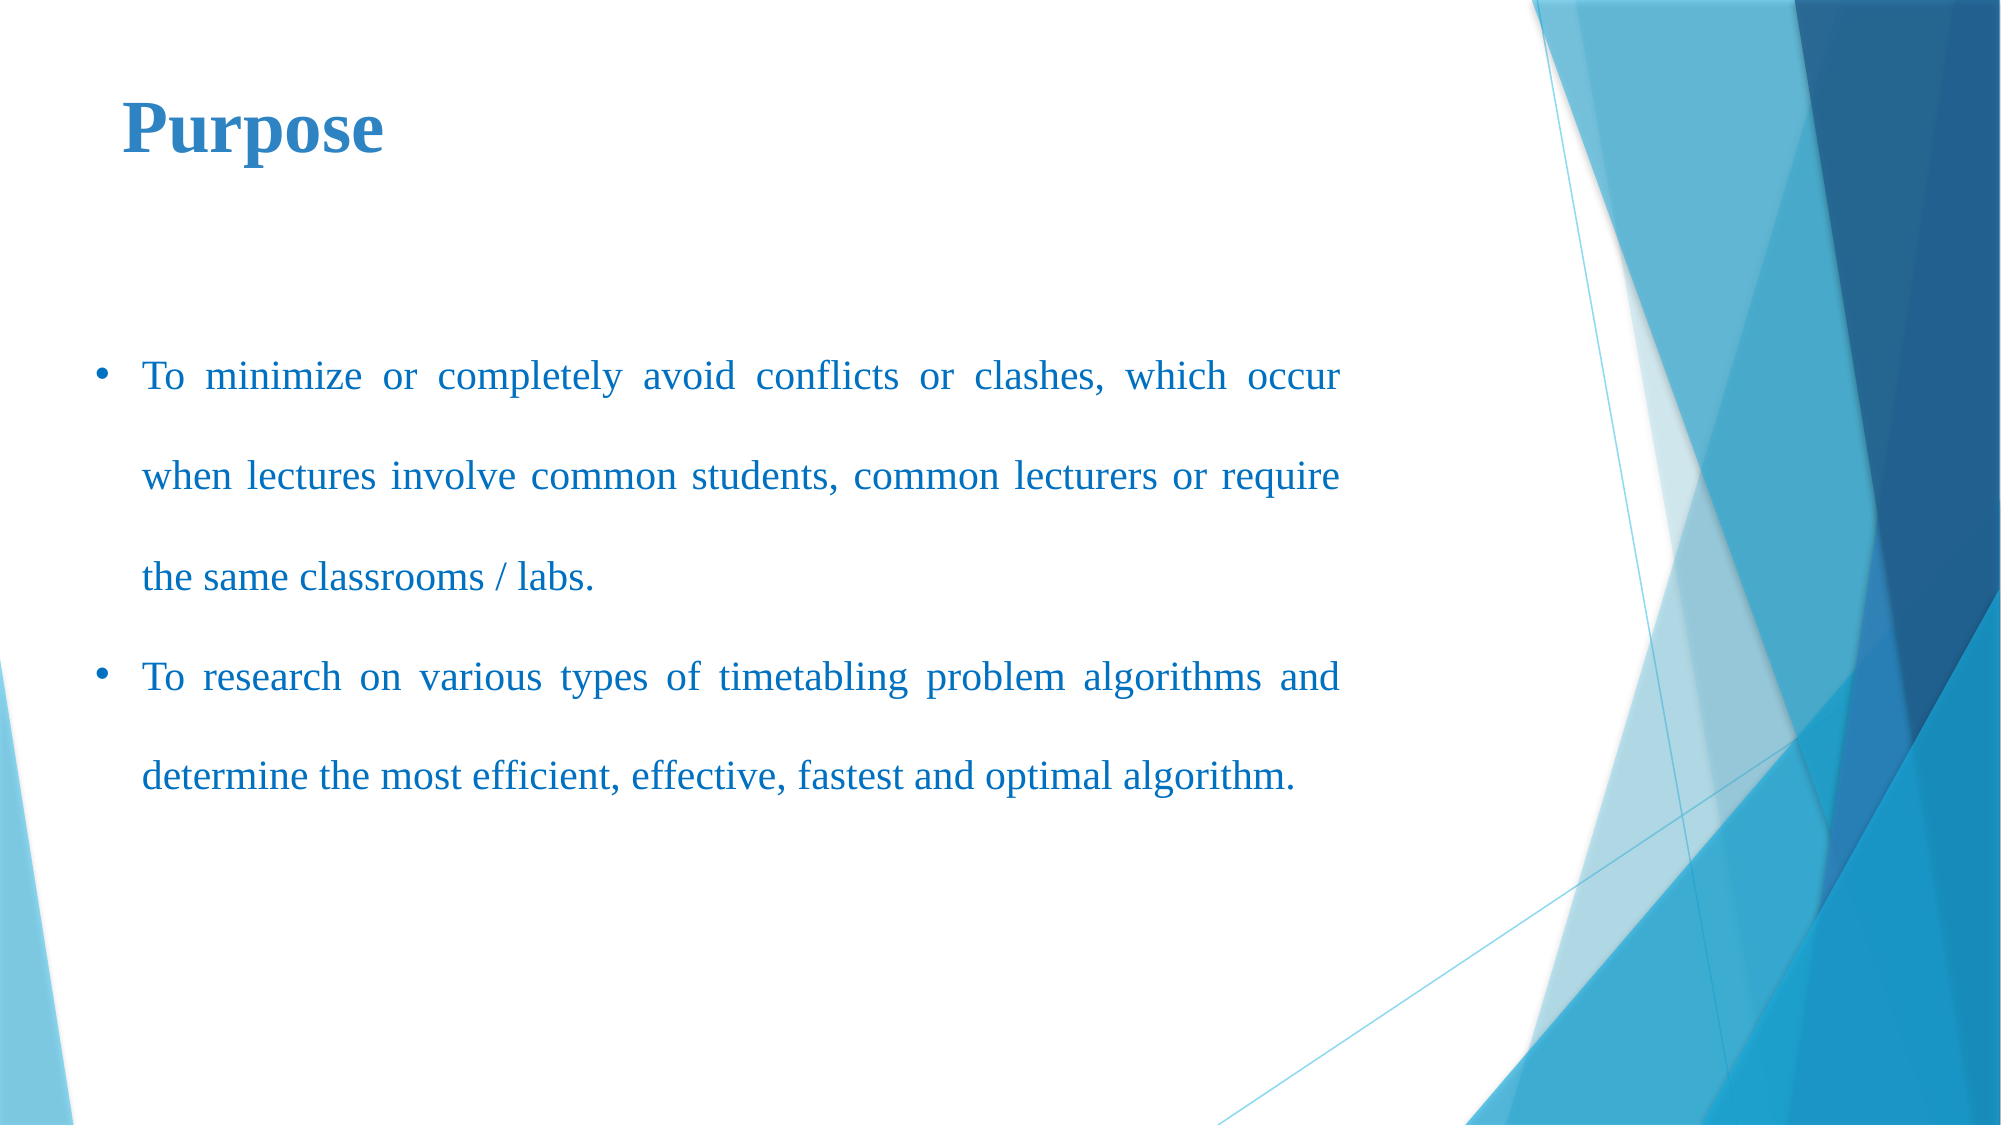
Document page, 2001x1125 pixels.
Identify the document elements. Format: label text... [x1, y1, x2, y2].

text_box To minimize or completely avoid conflicts or clashes, which occur when lectures involve common students, common lecturers or require the same classrooms / labs. To research on various types of timetabling problem algorithms and determine the most efficient, effective, fastest and optimal algorithm. [80, 240, 1357, 851]
text_box Purpose [107, 69, 541, 175]
